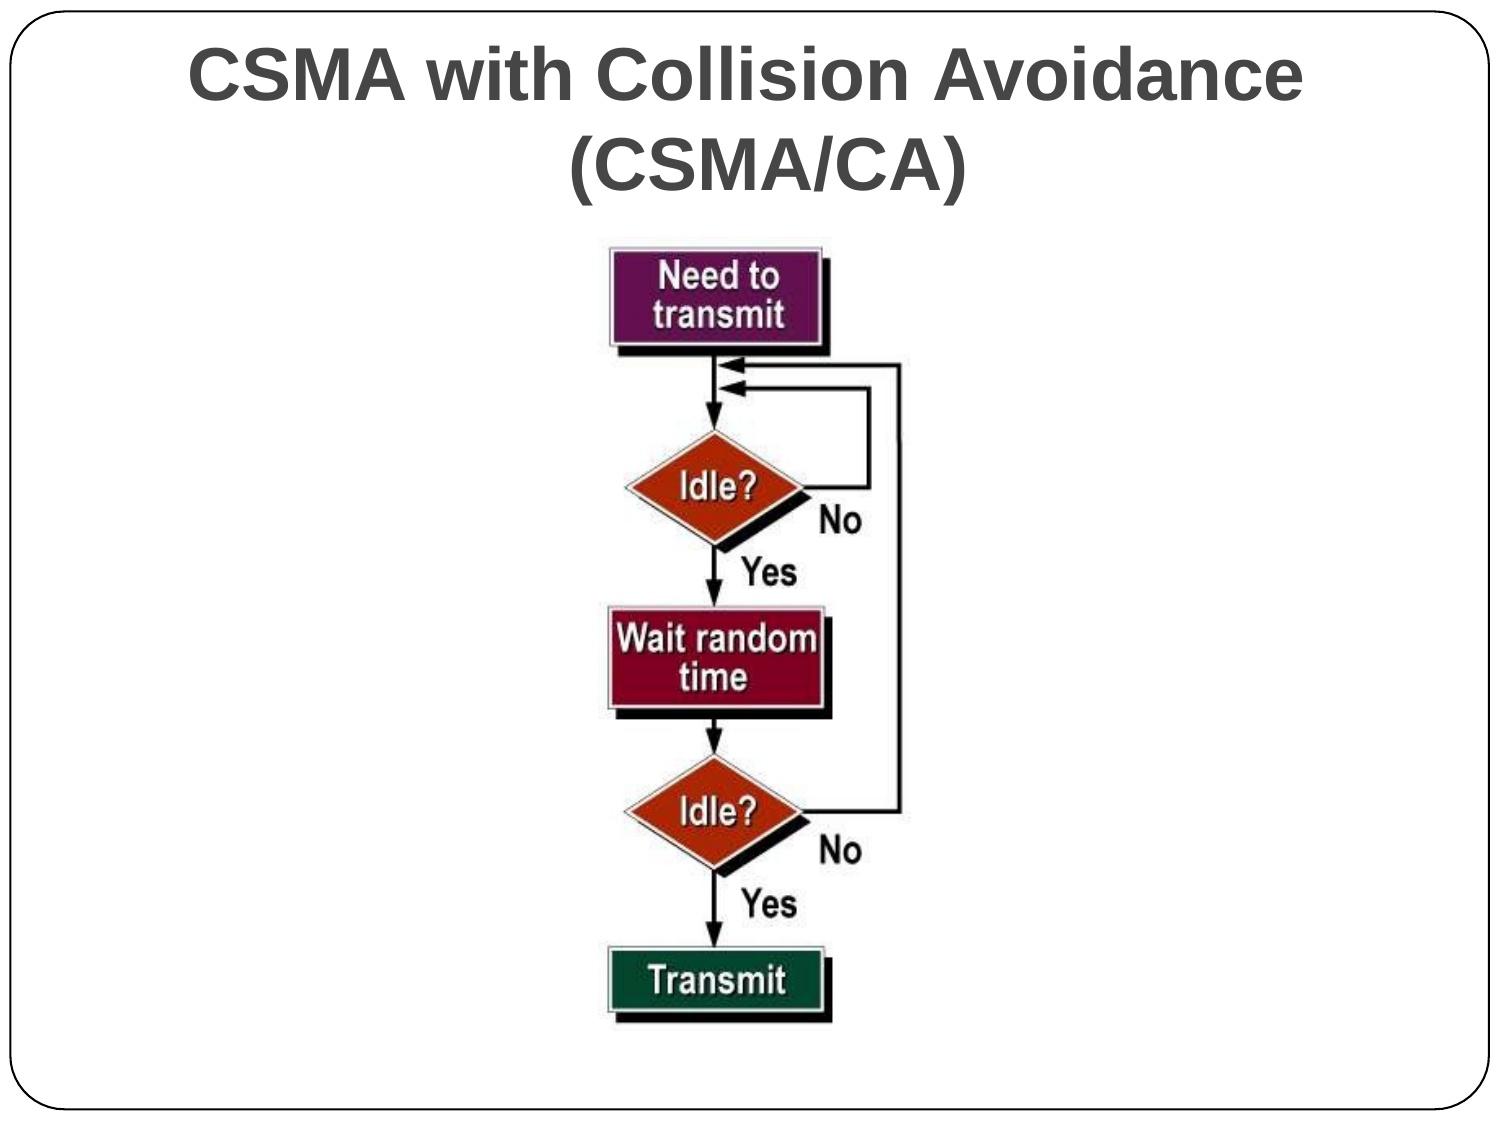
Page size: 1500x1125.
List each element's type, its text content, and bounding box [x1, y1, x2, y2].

slide_number 28 [38, 1038, 84, 1125]
text_box [598, 237, 911, 1031]
title CSMA with Collision Avoidance (CSMA/CA) [185, 23, 1315, 214]
